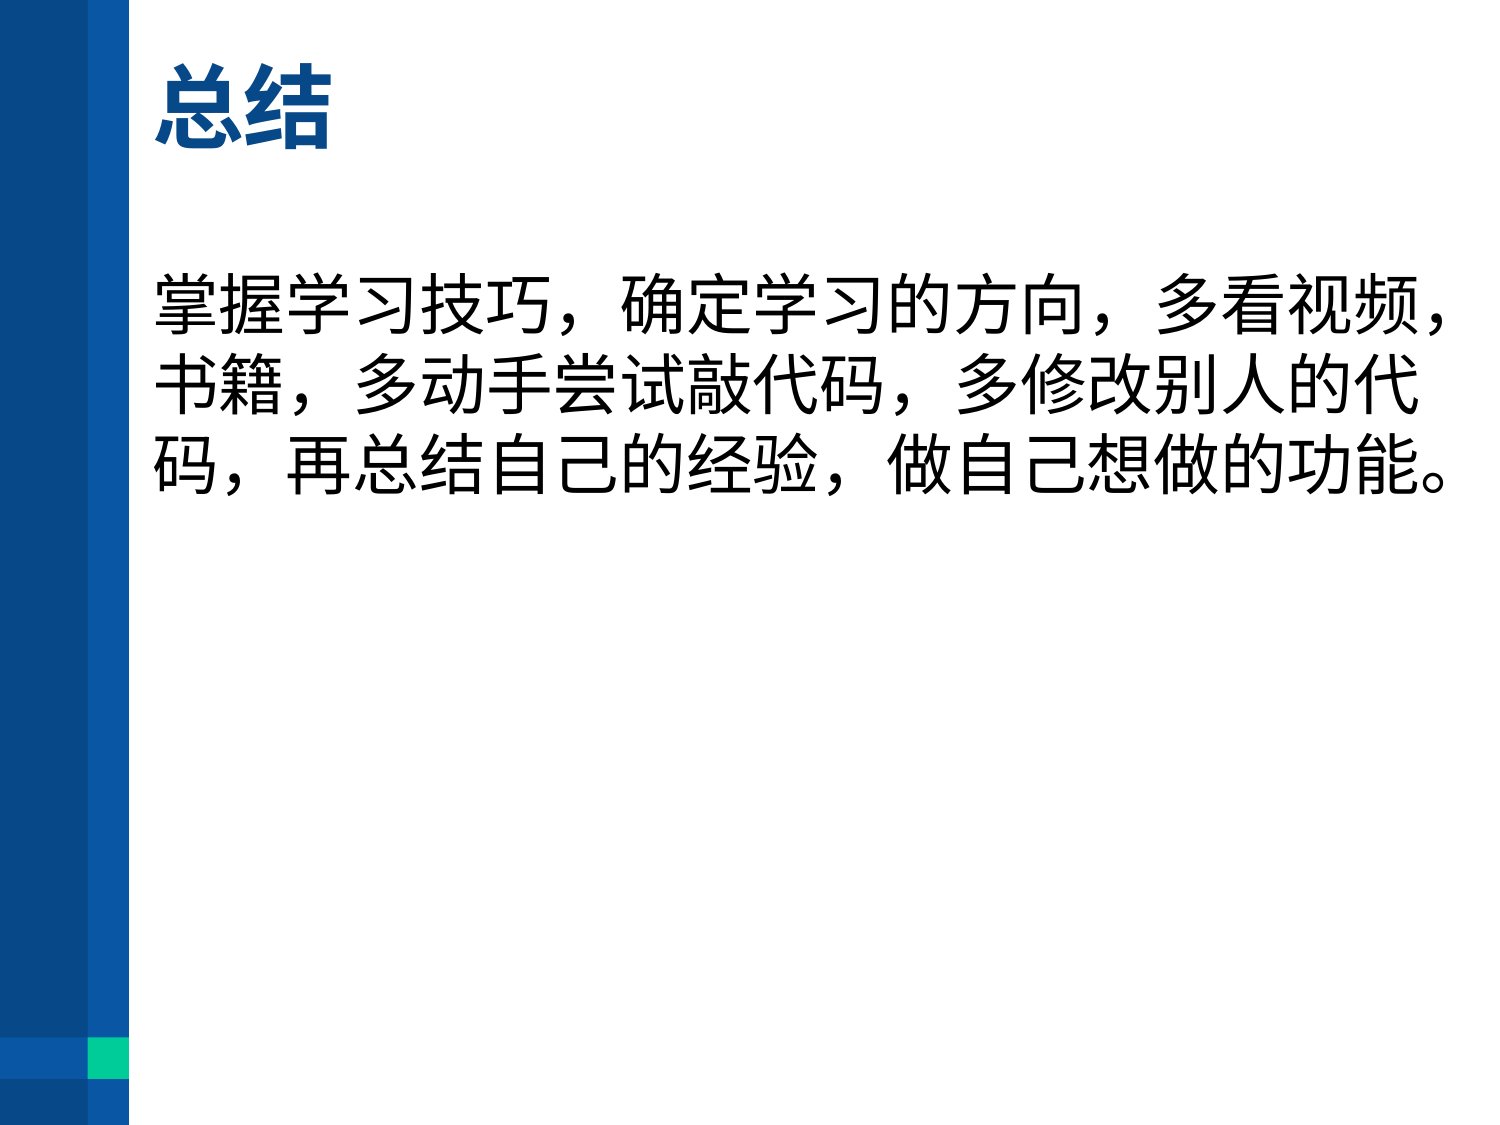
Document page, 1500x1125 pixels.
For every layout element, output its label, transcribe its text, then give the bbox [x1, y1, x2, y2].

list 掌握学习技巧，确定学习的方向，多看视频，书籍，多动手尝试敲代码，多修改别人的代码，再总结自己的经验，做自己想做的功能。 [137, 254, 1451, 989]
title 总结 [137, 32, 1451, 221]
